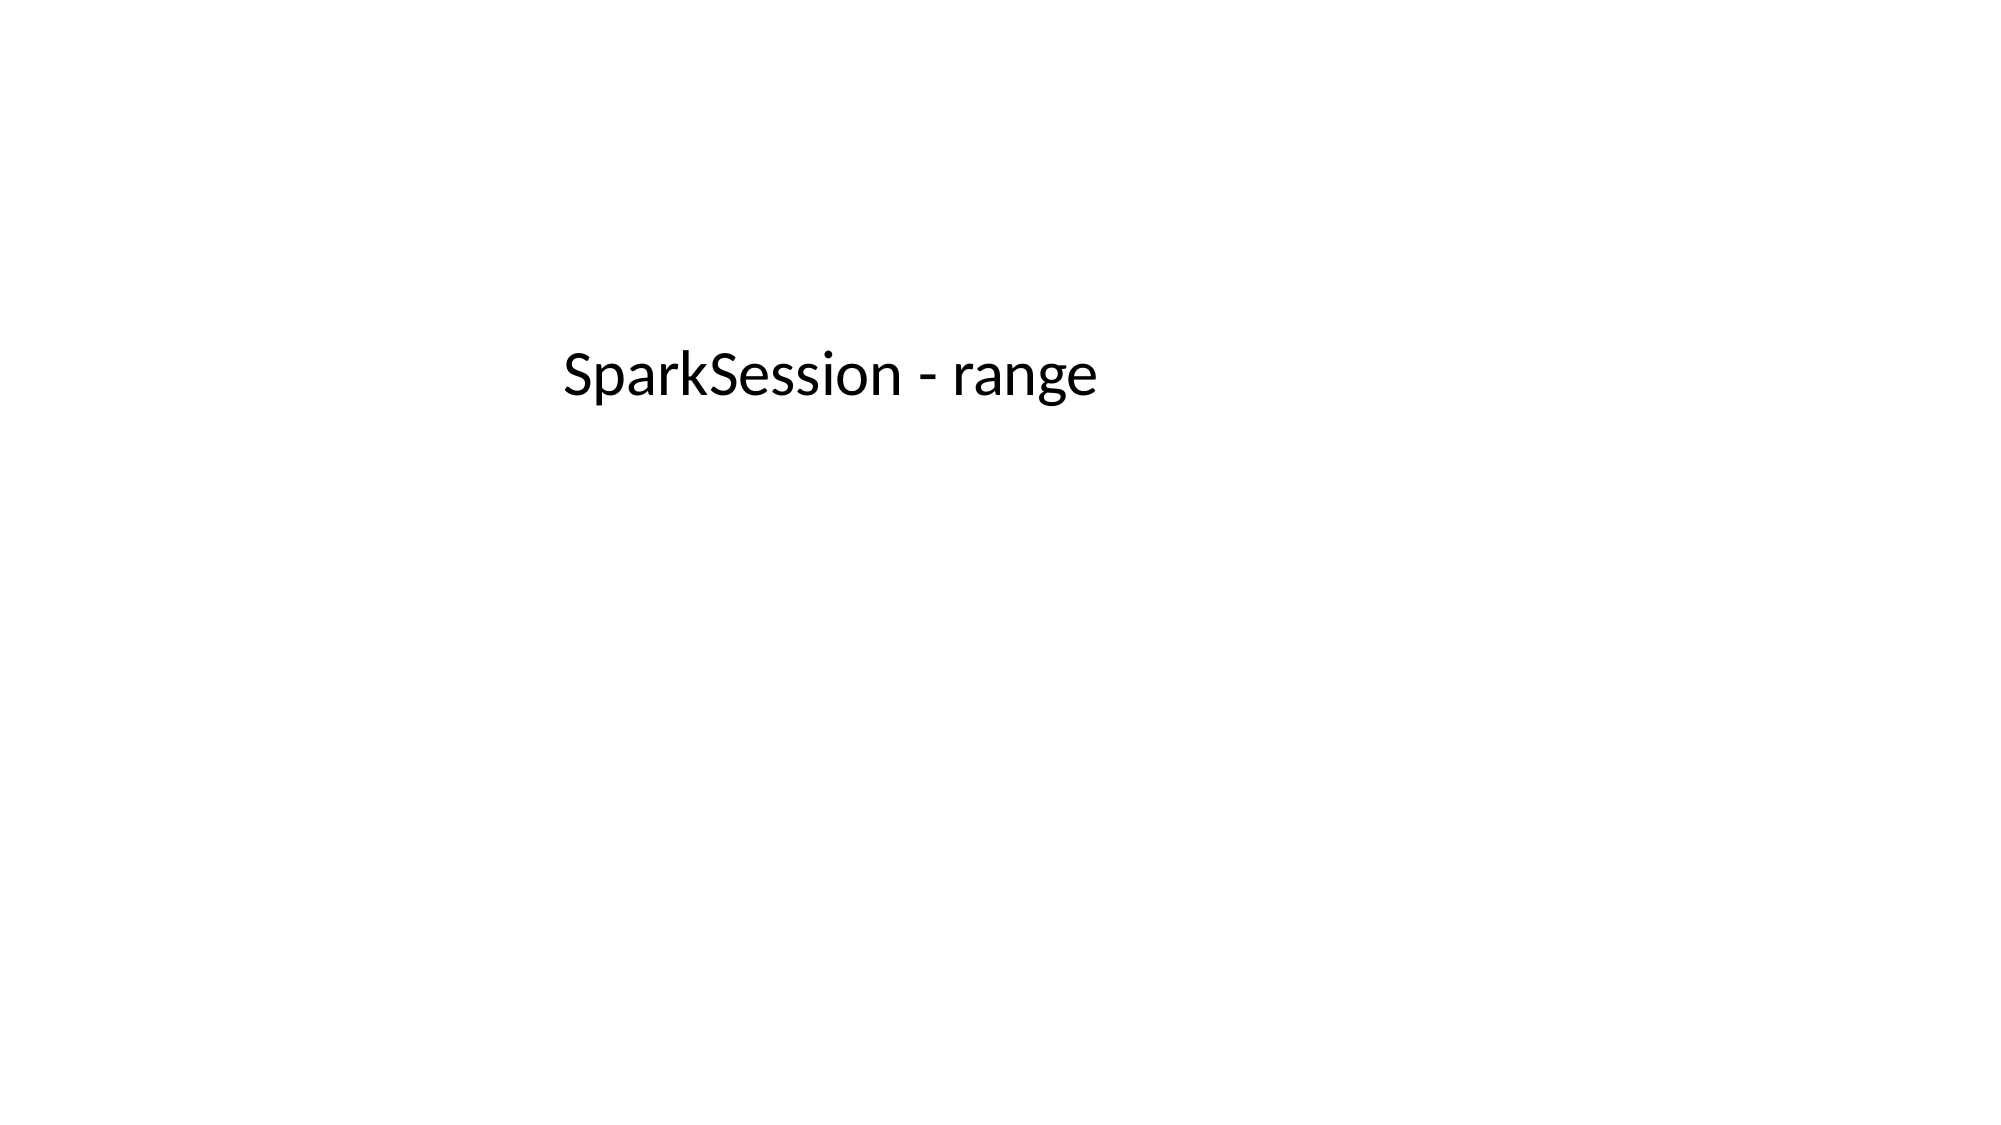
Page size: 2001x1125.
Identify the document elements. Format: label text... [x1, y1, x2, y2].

title SparkSession - range [561, 273, 1104, 464]
